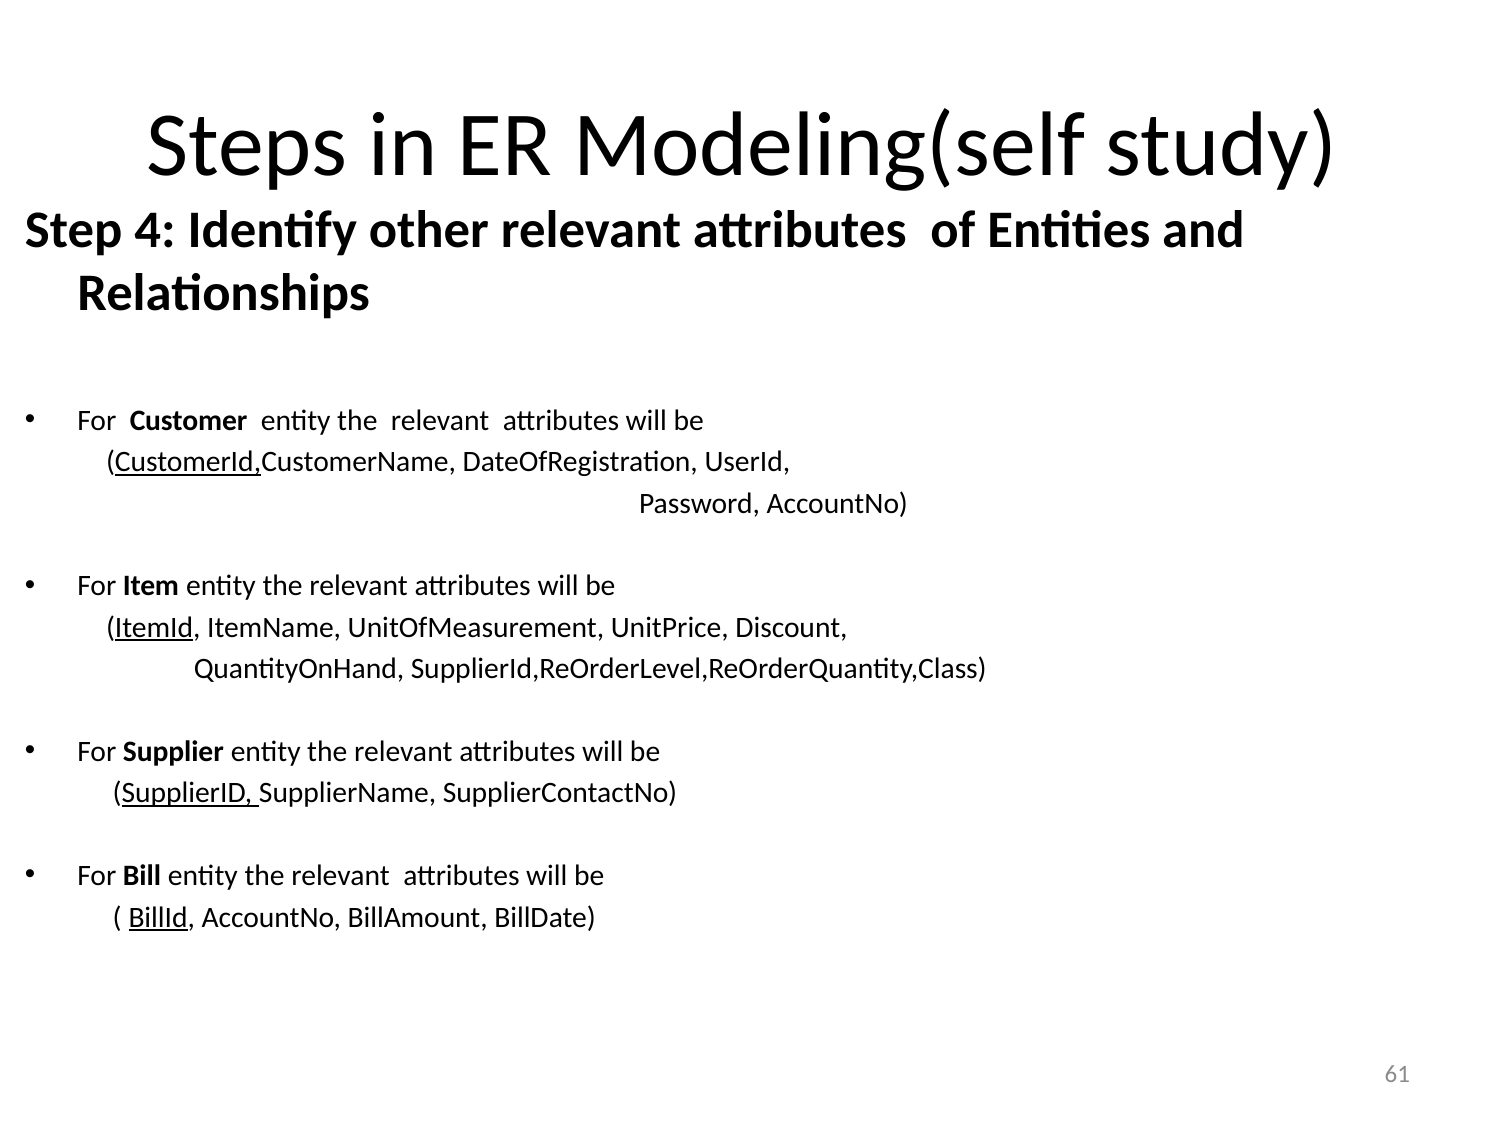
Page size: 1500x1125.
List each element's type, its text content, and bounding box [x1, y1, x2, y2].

slide_number 61 [1074, 1042, 1425, 1103]
list Step 4: Identify other relevant attributes of Entities and Relationships For Customer entity the relevant attributes will be (CustomerId,CustomerName, DateOfRegistration, UserId, Password, AccountNo) For Item entity the relevant attributes will be (ItemId, ItemName, UnitOfMeasurement, UnitPrice, Discount, QuantityOnHand, SupplierId,ReOrderLevel,ReOrderQuantity,Class) For Supplier entity the relevant attributes will be (SupplierID, SupplierName, SupplierContactNo) For Bill entity the relevant attributes will be ( BillId, AccountNo, BillAmount, BillDate) [24, 194, 1425, 1025]
title Steps in ER Modeling(self study) [75, 45, 1425, 194]
